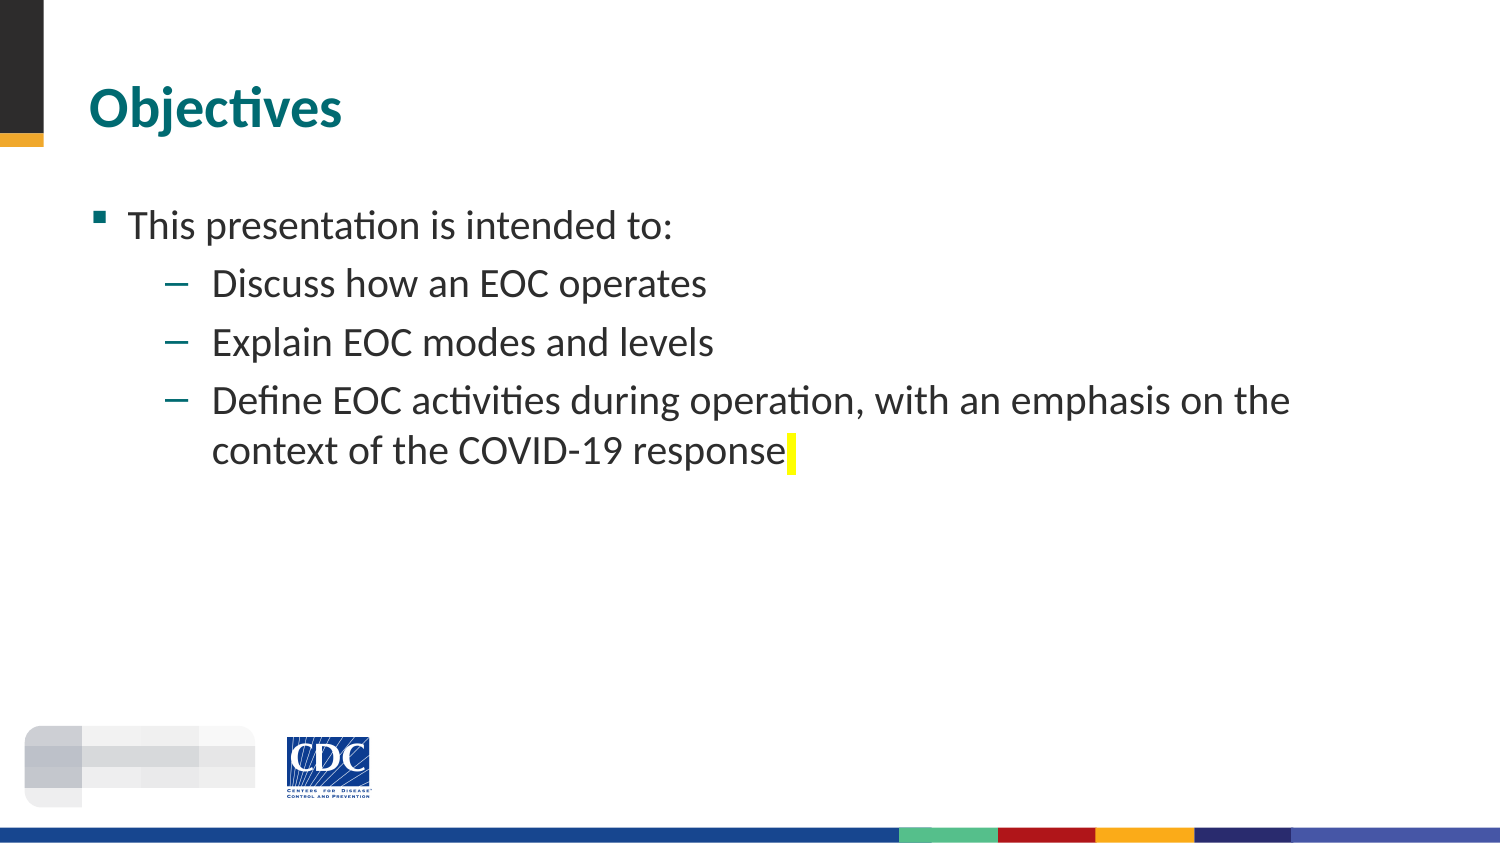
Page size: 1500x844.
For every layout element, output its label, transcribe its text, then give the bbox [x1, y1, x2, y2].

picture [287, 739, 372, 798]
title Objectives [75, 33, 1425, 147]
list This presentation is intended to: Discuss how an EOC operates Explain EOC modes and levels Define EOC activities during operation, with an emphasis on the context of the COVID-19 response [75, 190, 1414, 739]
